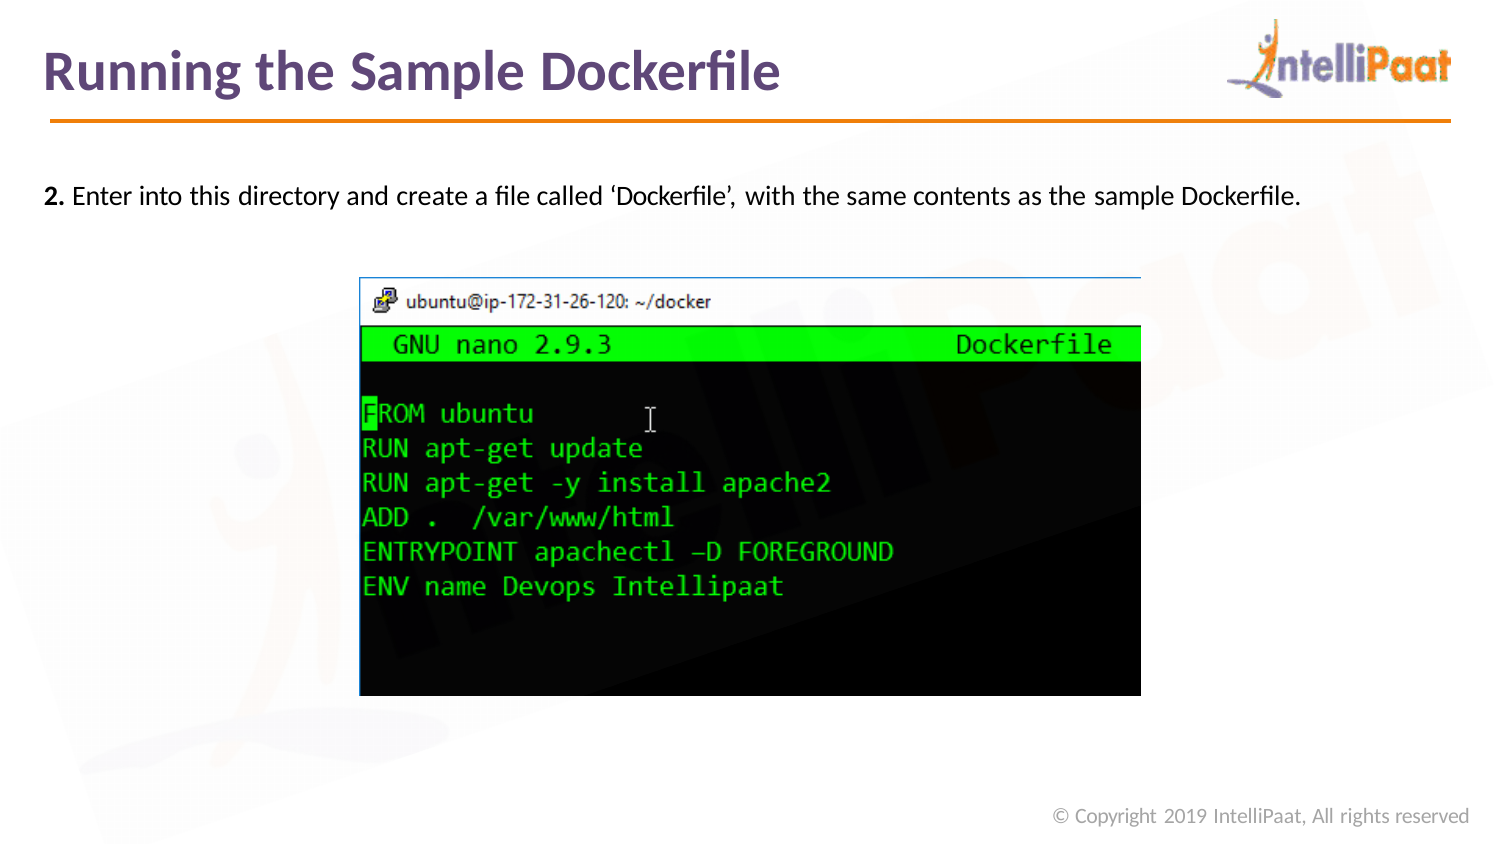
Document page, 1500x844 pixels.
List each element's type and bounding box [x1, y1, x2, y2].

text_box [0, 0, 1494, 844]
